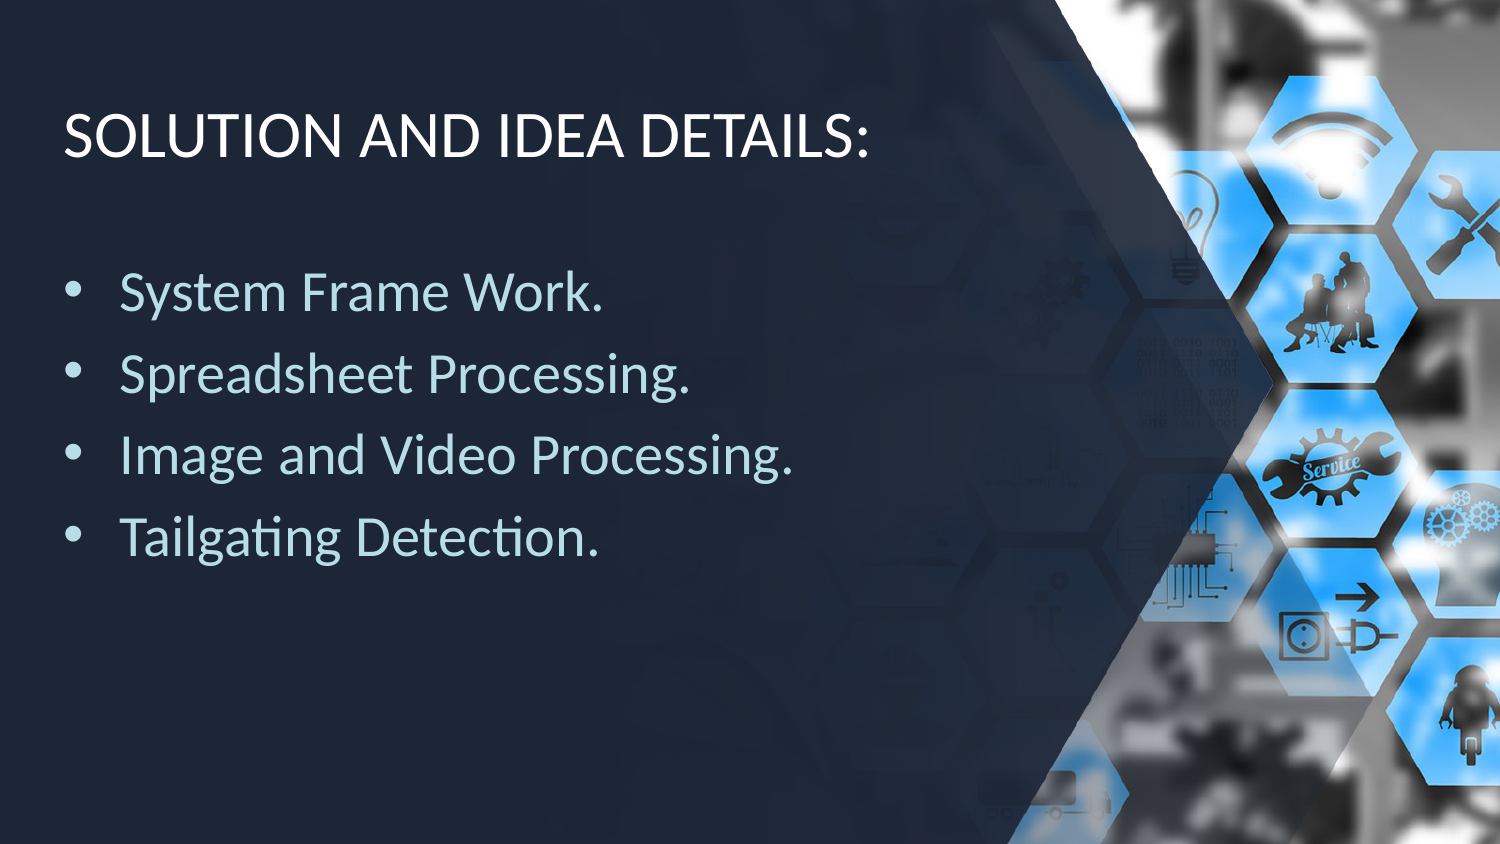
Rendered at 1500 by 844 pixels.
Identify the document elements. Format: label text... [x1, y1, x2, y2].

picture [0, 0, 1500, 844]
title SOLUTION AND IDEA DETAILS: [48, 71, 1126, 191]
list System Frame Work. Spreadsheet Processing. Image and Video Processing. Tailgating Detection. [48, 245, 1126, 844]
